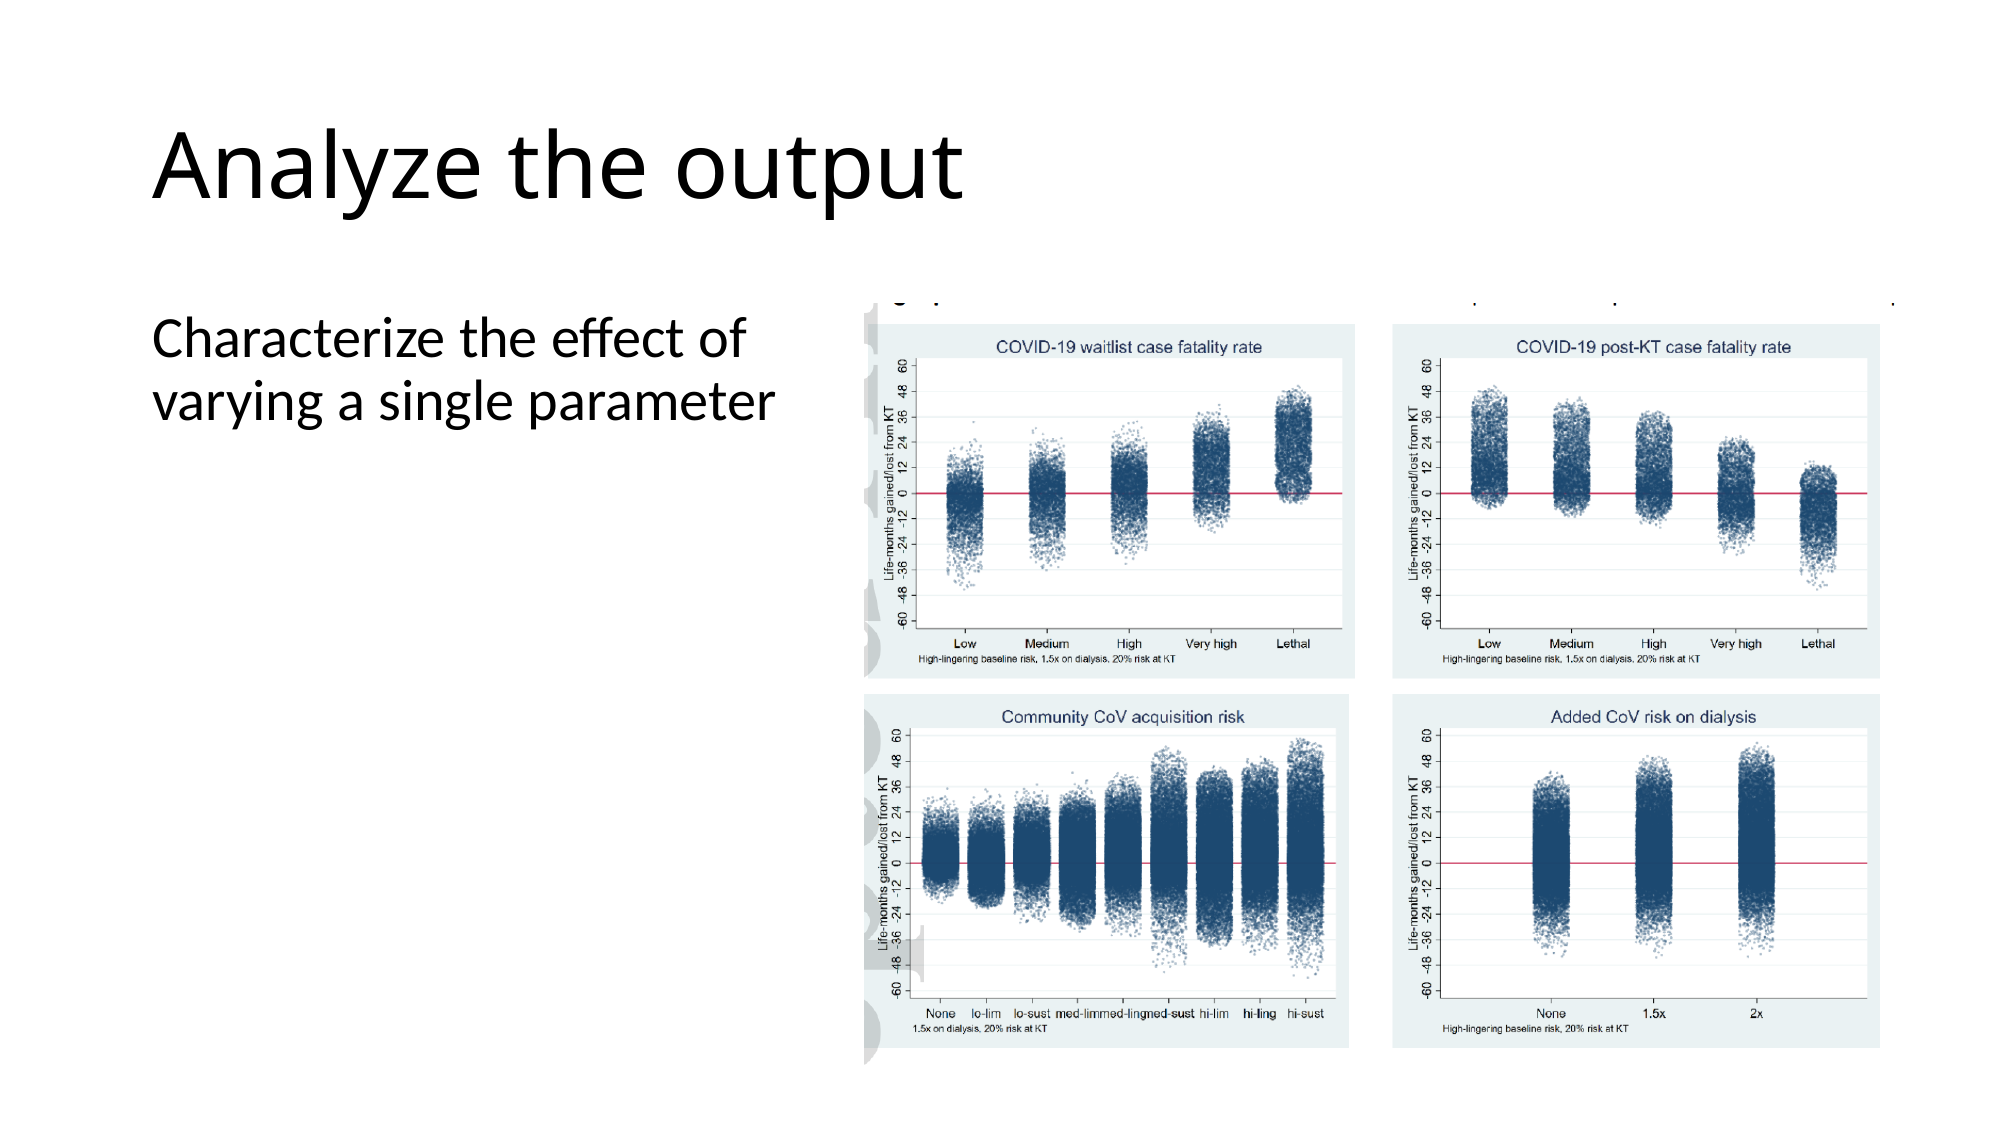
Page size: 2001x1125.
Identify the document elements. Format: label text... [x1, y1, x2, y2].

title Analyze the output [137, 59, 1863, 278]
picture [864, 303, 1907, 1071]
list Characterize the effect of varying a single parameter [137, 299, 944, 1014]
